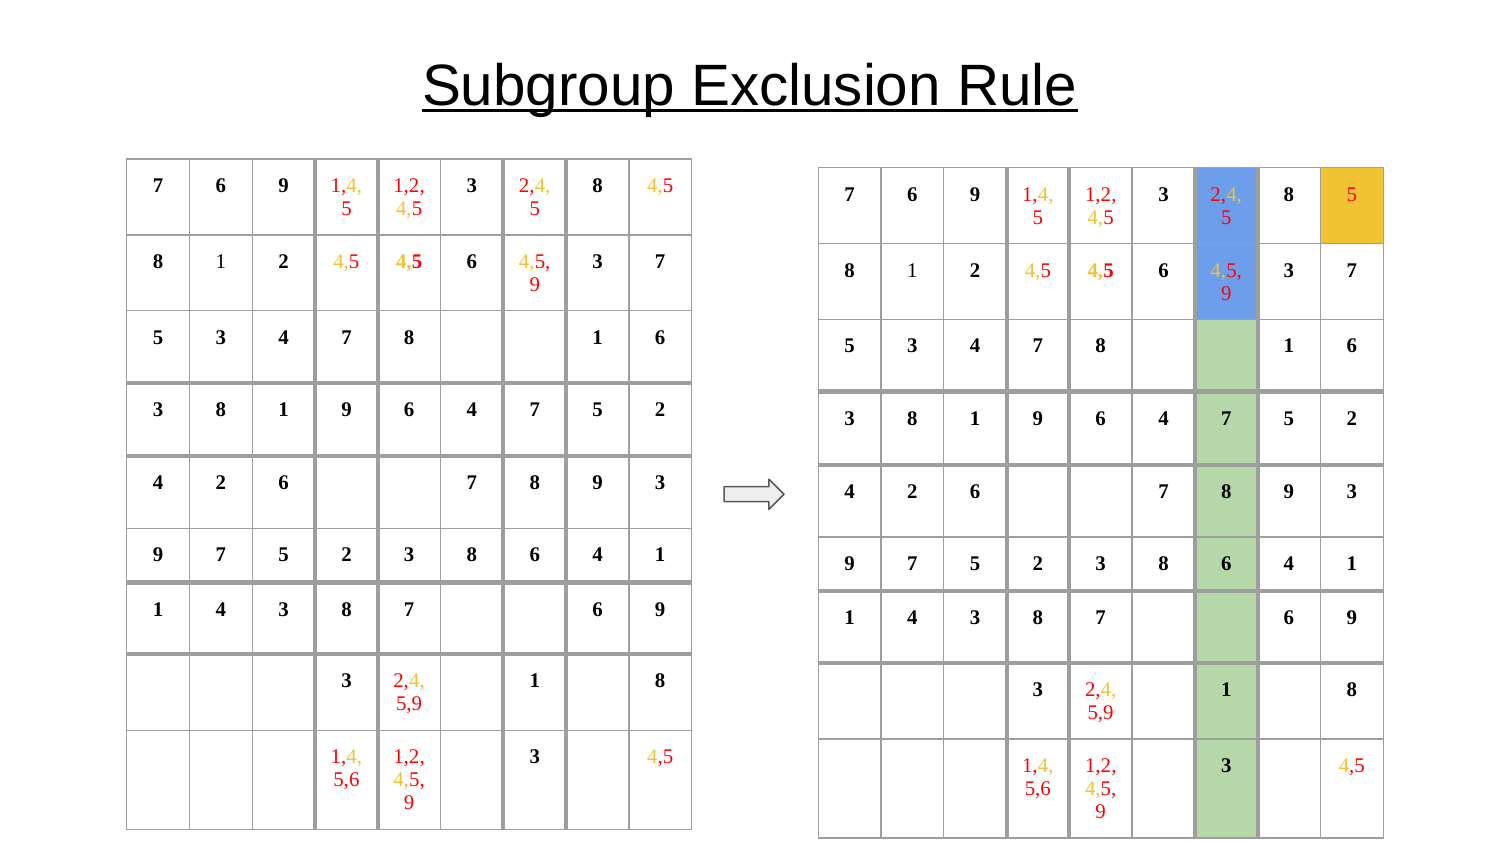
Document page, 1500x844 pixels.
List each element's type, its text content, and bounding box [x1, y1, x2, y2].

table_cell [1009, 467, 1067, 536]
table_cell 5 [1260, 394, 1320, 463]
table_cell 8 [190, 385, 252, 454]
table_cell 6 [505, 529, 564, 580]
table_cell 7 [1197, 394, 1256, 463]
table_cell 3 [882, 320, 943, 389]
table_cell 5 [253, 529, 313, 580]
table_cell [127, 731, 189, 829]
table_header 8 [568, 160, 628, 234]
table_header 9 [253, 160, 313, 234]
table_cell 5 [127, 311, 189, 381]
table_cell [819, 665, 880, 738]
table_cell 3 [190, 311, 252, 381]
table_cell 5 [944, 538, 1005, 589]
table_cell 9 [1321, 593, 1383, 661]
table_cell 8 [505, 458, 564, 528]
table_cell 3 [1071, 538, 1131, 589]
table_cell 8 [630, 656, 691, 730]
table_cell 3 [380, 529, 440, 580]
table_cell 4 [944, 320, 1005, 389]
table_cell 8 [127, 236, 189, 310]
table_cell [441, 656, 501, 730]
table_cell 9 [819, 538, 880, 589]
table_header 1,4,5 [317, 160, 376, 234]
table_header 7 [127, 160, 189, 234]
table_cell 7 [190, 529, 252, 580]
table_cell [882, 665, 943, 738]
table_cell 4 [190, 585, 252, 652]
table_cell 1,2,4,5,9 [1071, 740, 1131, 837]
table_cell 3 [1009, 665, 1067, 738]
table_cell 4 [882, 593, 943, 661]
table_header 4,5 [630, 160, 691, 234]
table_cell 4,5 [1321, 740, 1383, 837]
table_cell 6 [380, 385, 440, 454]
table_cell [819, 740, 880, 837]
table_cell 7 [380, 585, 440, 652]
table_cell 3 [1197, 740, 1256, 837]
table_cell 7 [1321, 244, 1383, 319]
table_header 5 [1321, 168, 1383, 243]
table_cell [944, 740, 1005, 837]
table_header 3 [1133, 168, 1193, 243]
table_cell 6 [1321, 320, 1383, 389]
table_cell 8 [1321, 665, 1383, 738]
table_cell 3 [127, 385, 189, 454]
table_cell 2 [1009, 538, 1067, 589]
table_cell 4 [1260, 538, 1320, 589]
table_cell 3 [819, 394, 880, 463]
table_cell 1 [127, 585, 189, 652]
table_cell 6 [1197, 538, 1256, 589]
table_cell [1071, 467, 1131, 536]
table_cell 3 [505, 731, 564, 829]
table_cell 4 [568, 529, 628, 580]
table_cell 4 [1133, 394, 1193, 463]
table_cell 6 [1260, 593, 1320, 661]
table_cell 8 [441, 529, 501, 580]
table_header 1,2,4,5 [380, 160, 440, 234]
table_cell 1 [253, 385, 313, 454]
table_cell [441, 585, 501, 652]
table_header 2,4,5 [505, 160, 564, 234]
table_cell [190, 731, 252, 829]
table_header 6 [190, 160, 252, 234]
table_header 8 [1260, 168, 1320, 243]
table_cell 1 [190, 236, 252, 310]
table_cell [944, 665, 1005, 738]
table_cell 1 [630, 529, 691, 580]
table_header 1,2,4,5 [1071, 168, 1131, 243]
table_cell 1 [819, 593, 880, 661]
table_cell 1 [568, 311, 628, 381]
table_cell [127, 656, 189, 730]
table_cell 2 [253, 236, 313, 310]
table_cell 8 [1197, 467, 1256, 536]
table_cell 4,5 [1071, 244, 1131, 319]
table_cell 2 [190, 458, 252, 528]
table_cell [317, 458, 376, 528]
table_cell [190, 656, 252, 730]
table_cell 7 [317, 311, 376, 381]
table_cell [1197, 593, 1256, 661]
table_cell [1133, 593, 1193, 661]
table_cell [568, 656, 628, 730]
table_cell 9 [568, 458, 628, 528]
table_cell [441, 311, 501, 381]
table_cell 8 [1133, 538, 1193, 589]
table_cell 5 [819, 320, 880, 389]
table_cell 8 [819, 244, 880, 319]
table_cell 1,2,4,5,9 [380, 731, 440, 829]
table_cell 9 [1009, 394, 1067, 463]
table_header 1,4,5 [1009, 168, 1067, 243]
table_cell 9 [630, 585, 691, 652]
table_cell 7 [505, 385, 564, 454]
table_cell 7 [441, 458, 501, 528]
table_cell 2 [944, 244, 1005, 319]
table_cell 5 [568, 385, 628, 454]
table_cell 7 [1071, 593, 1131, 661]
table_cell [1133, 665, 1193, 738]
table_cell [1133, 740, 1193, 837]
table_cell [441, 731, 501, 829]
table_cell 2 [882, 467, 943, 536]
table_cell 3 [317, 656, 376, 730]
table_cell 1,4,5,6 [317, 731, 376, 829]
table_cell 4,5 [630, 731, 691, 829]
table_cell [568, 731, 628, 829]
table_cell 2,4,5,9 [1071, 665, 1131, 738]
table_cell 4,5 [317, 236, 376, 310]
table_cell 6 [944, 467, 1005, 536]
table_cell 3 [630, 458, 691, 528]
table_cell 1 [1321, 538, 1383, 589]
table_cell 6 [1133, 244, 1193, 319]
table_cell 1 [1197, 665, 1256, 738]
table_cell 1,4,5,6 [1009, 740, 1067, 837]
table_cell [253, 656, 313, 730]
table_cell 1 [944, 394, 1005, 463]
table_cell [1260, 665, 1320, 738]
table_cell 1 [505, 656, 564, 730]
table_cell 7 [630, 236, 691, 310]
table_cell 4,5 [1009, 244, 1067, 319]
table_cell 1 [1260, 320, 1320, 389]
table_cell 8 [380, 311, 440, 381]
table_cell 4,5 [380, 236, 440, 310]
table_header 2,4,5 [1197, 168, 1256, 243]
table_cell 4 [441, 385, 501, 454]
table_cell 8 [882, 394, 943, 463]
table_header 9 [944, 168, 1005, 243]
table_cell 2 [630, 385, 691, 454]
table_cell [505, 311, 564, 381]
title Subgroup Exclusion Rule [51, 32, 1449, 127]
table_cell 1 [882, 244, 943, 319]
table_cell 3 [568, 236, 628, 310]
table_cell 8 [1009, 593, 1067, 661]
table_cell [1197, 320, 1256, 389]
table_cell 7 [1009, 320, 1067, 389]
table_cell 9 [127, 529, 189, 580]
table_cell 8 [317, 585, 376, 652]
table_cell [505, 585, 564, 652]
table_cell 6 [568, 585, 628, 652]
table_cell 7 [1133, 467, 1193, 536]
table_cell [1260, 740, 1320, 837]
table_cell 4,5,9 [1197, 244, 1256, 319]
table_cell 6 [630, 311, 691, 381]
table_cell [253, 731, 313, 829]
table_cell 4 [127, 458, 189, 528]
table_cell 7 [882, 538, 943, 589]
text_box [724, 479, 785, 510]
table_cell 4 [819, 467, 880, 536]
table_cell [380, 458, 440, 528]
table_cell 9 [1260, 467, 1320, 536]
table_cell 6 [441, 236, 501, 310]
table_cell 2 [317, 529, 376, 580]
table_cell 2,4,5,9 [380, 656, 440, 730]
table_cell 3 [1260, 244, 1320, 319]
table_cell 2 [1321, 394, 1383, 463]
table_cell 4 [253, 311, 313, 381]
table_cell 8 [1071, 320, 1131, 389]
table_cell 6 [1071, 394, 1131, 463]
table_cell 3 [1321, 467, 1383, 536]
table_cell 3 [253, 585, 313, 652]
table_header 6 [882, 168, 943, 243]
table_header 3 [441, 160, 501, 234]
table_cell 3 [944, 593, 1005, 661]
table_cell [1133, 320, 1193, 389]
table_cell 4,5,9 [505, 236, 564, 310]
table_cell [882, 740, 943, 837]
table_cell 9 [317, 385, 376, 454]
table_cell 6 [253, 458, 313, 528]
table_header 7 [819, 168, 880, 243]
